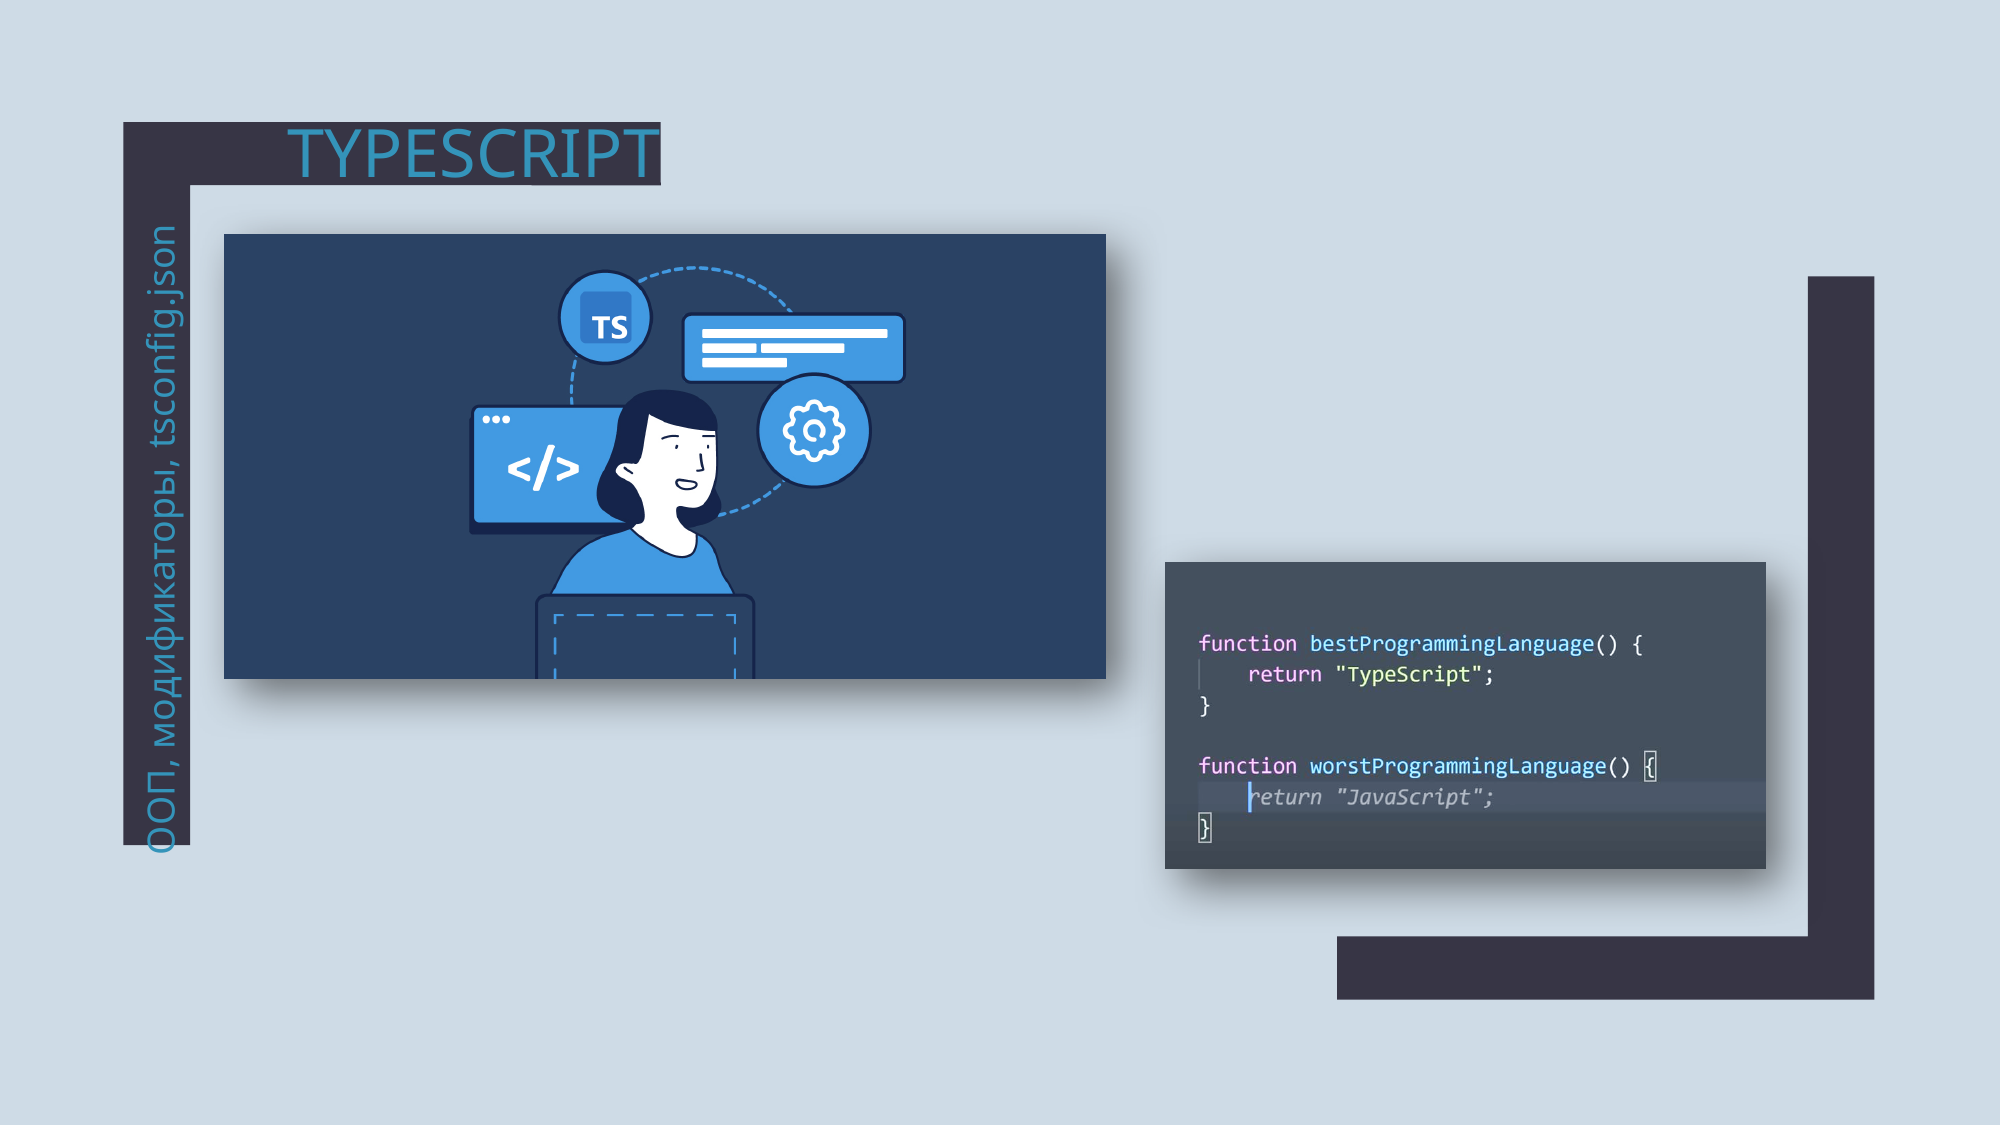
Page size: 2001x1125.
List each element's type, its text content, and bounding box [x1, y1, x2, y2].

picture [224, 234, 1106, 679]
picture [1164, 562, 1766, 869]
subtitle ООП, модификаторы, tsconfig.json [124, 139, 225, 940]
title TypeScript [198, 107, 750, 200]
